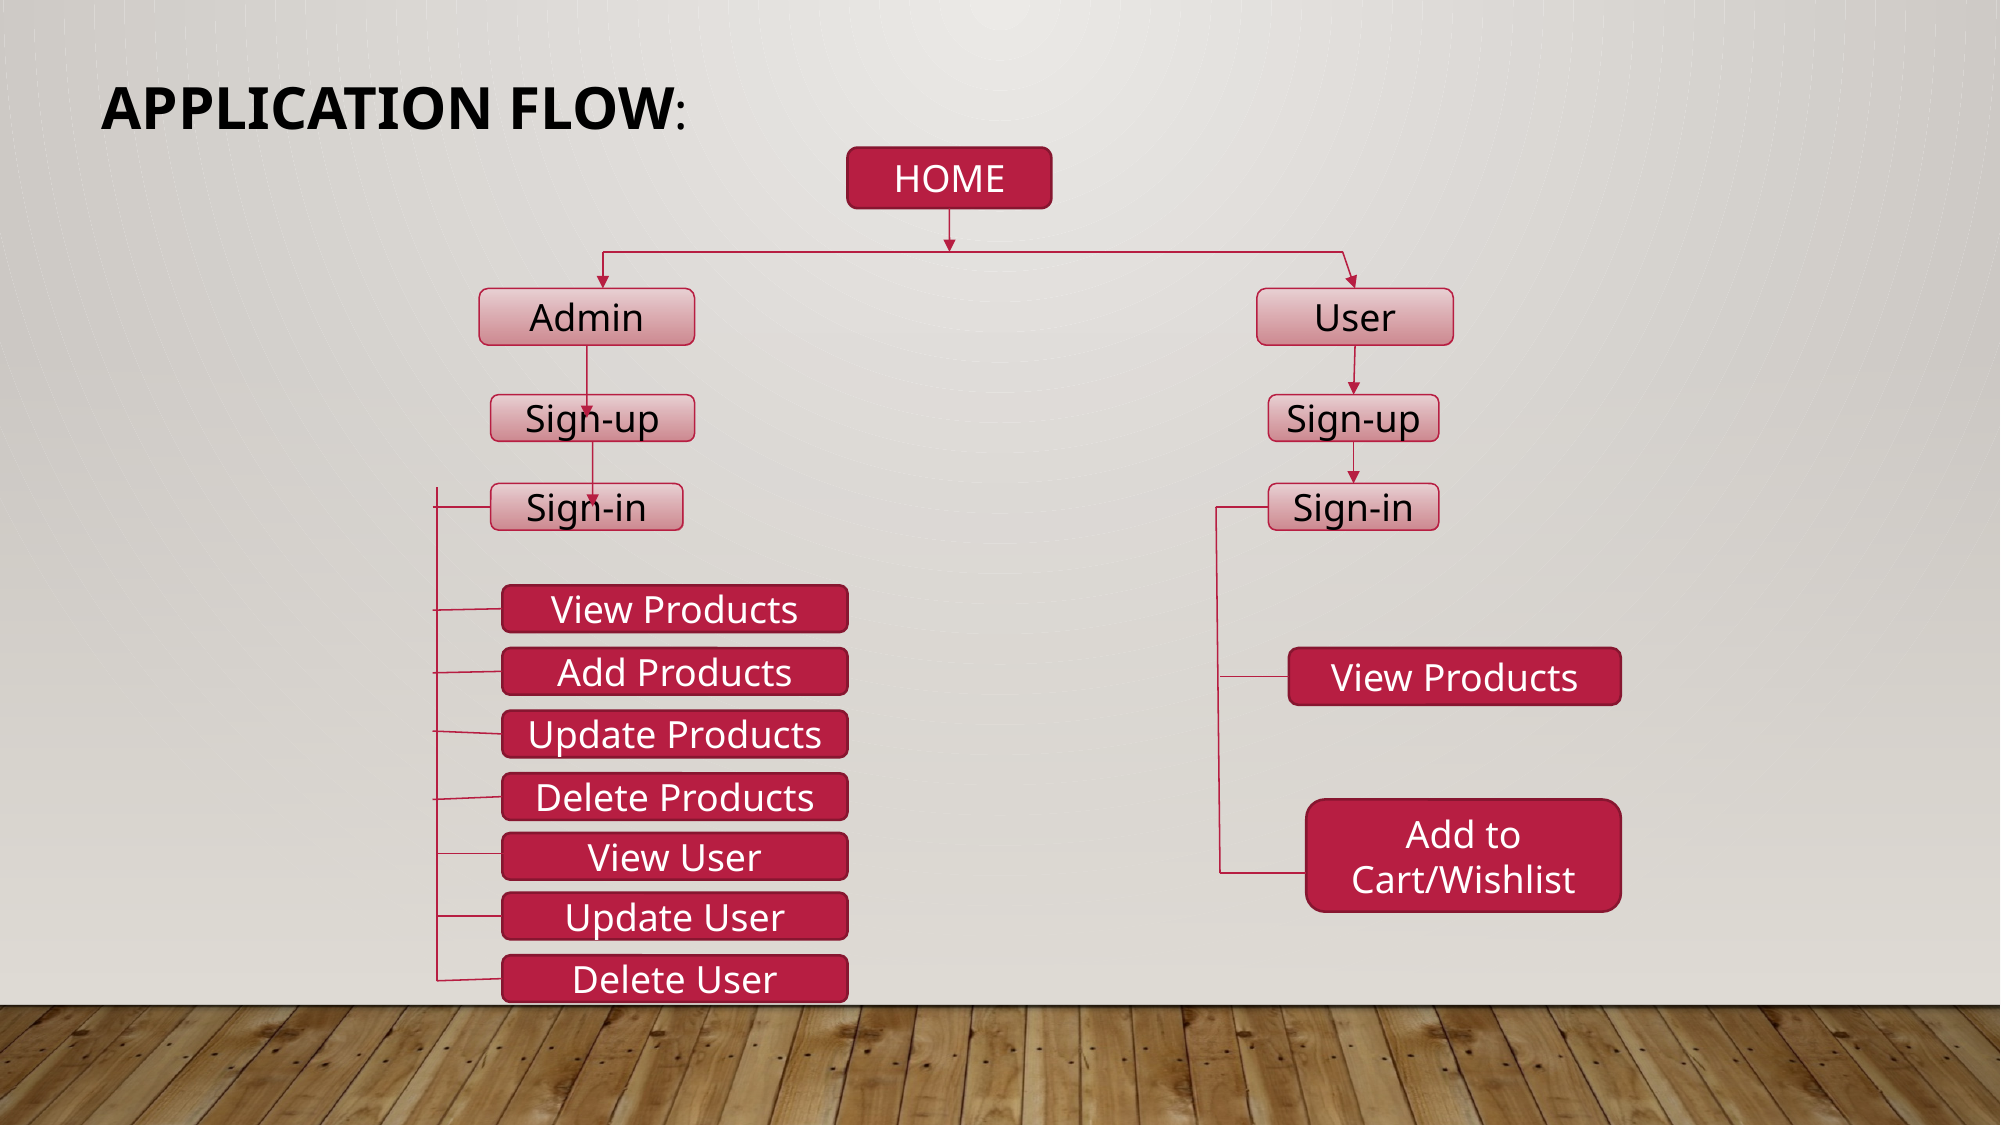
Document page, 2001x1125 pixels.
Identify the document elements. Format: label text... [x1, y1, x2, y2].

text_box View User [501, 831, 849, 881]
text_box Add to Cart/Wishlist [1304, 798, 1623, 913]
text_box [432, 730, 503, 735]
text_box View Products [501, 584, 849, 634]
text_box APPLICATION FLOW: [86, 63, 1087, 149]
text_box Sign-up [1267, 393, 1440, 443]
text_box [432, 796, 503, 800]
picture [0, 1005, 2000, 1125]
text_box Sign-up [489, 393, 696, 443]
text_box HOME [846, 146, 1053, 210]
text_box User [1256, 287, 1455, 346]
text_box Delete User [501, 953, 849, 1004]
text_box View Products [1287, 646, 1623, 707]
text_box Delete Products [501, 771, 849, 822]
text_box Sign-in [1267, 482, 1440, 531]
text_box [1215, 508, 1221, 874]
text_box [436, 978, 503, 982]
text_box Sign-in [489, 482, 684, 531]
text_box Add Products [501, 646, 849, 696]
text_box Update Products [501, 709, 849, 759]
text_box Update User [501, 891, 849, 941]
text_box Admin [478, 287, 696, 346]
